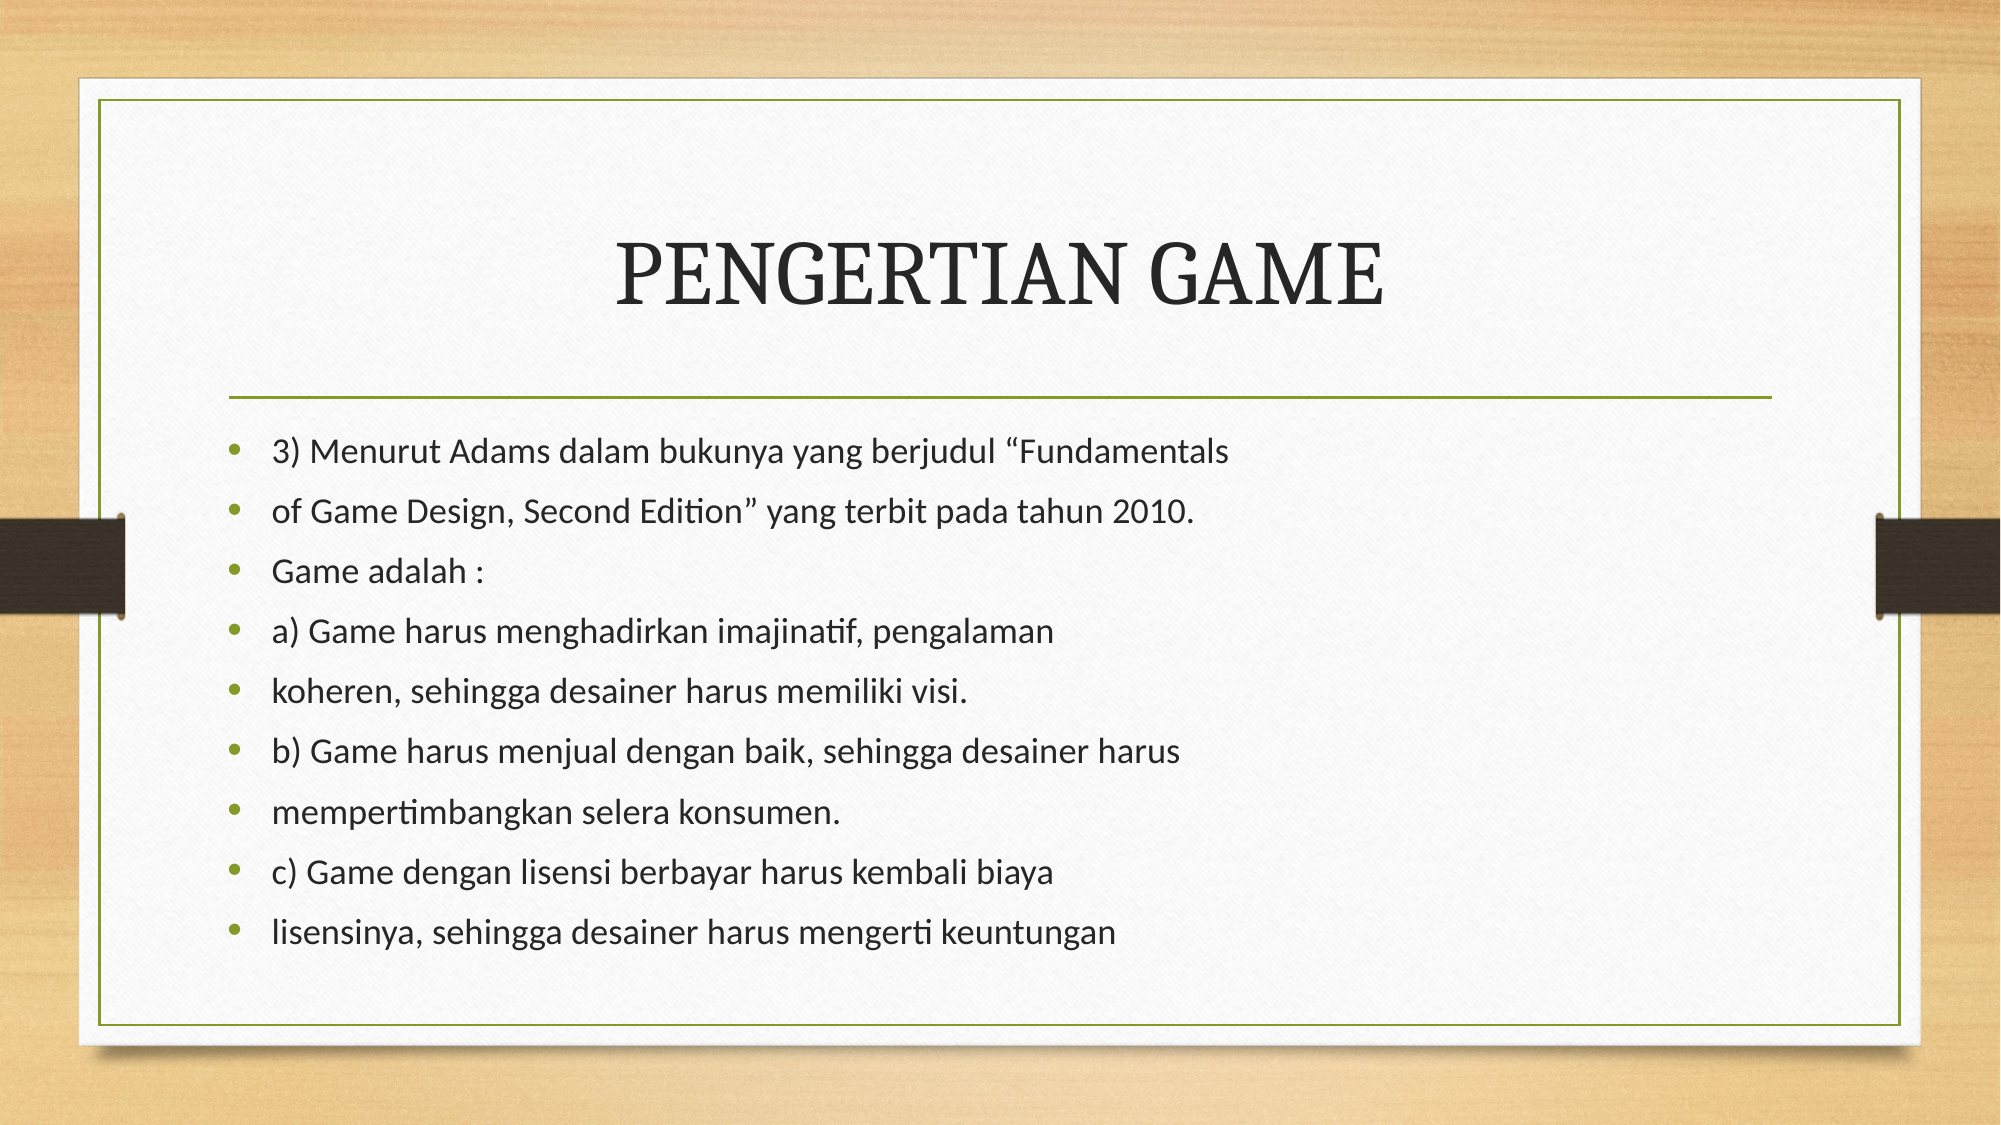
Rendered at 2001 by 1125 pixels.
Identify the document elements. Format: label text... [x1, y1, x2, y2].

list 3) Menurut Adams dalam bukunya yang berjudul “Fundamentals of Game Design, Second Edition” yang terbit pada tahun 2010. Game adalah : a) Game harus menghadirkan imajinatif, pengalaman koheren, sehingga desainer harus memiliki visi. b) Game harus menjual dengan baik, sehingga desainer harus mempertimbangkan selera konsumen. c) Game dengan lisensi berbayar harus kembali biaya lisensinya, sehingga desainer harus mengerti keuntungan [212, 419, 1788, 964]
title PENGERTIAN GAME [212, 161, 1788, 375]
picture [0, 0, 2001, 1125]
